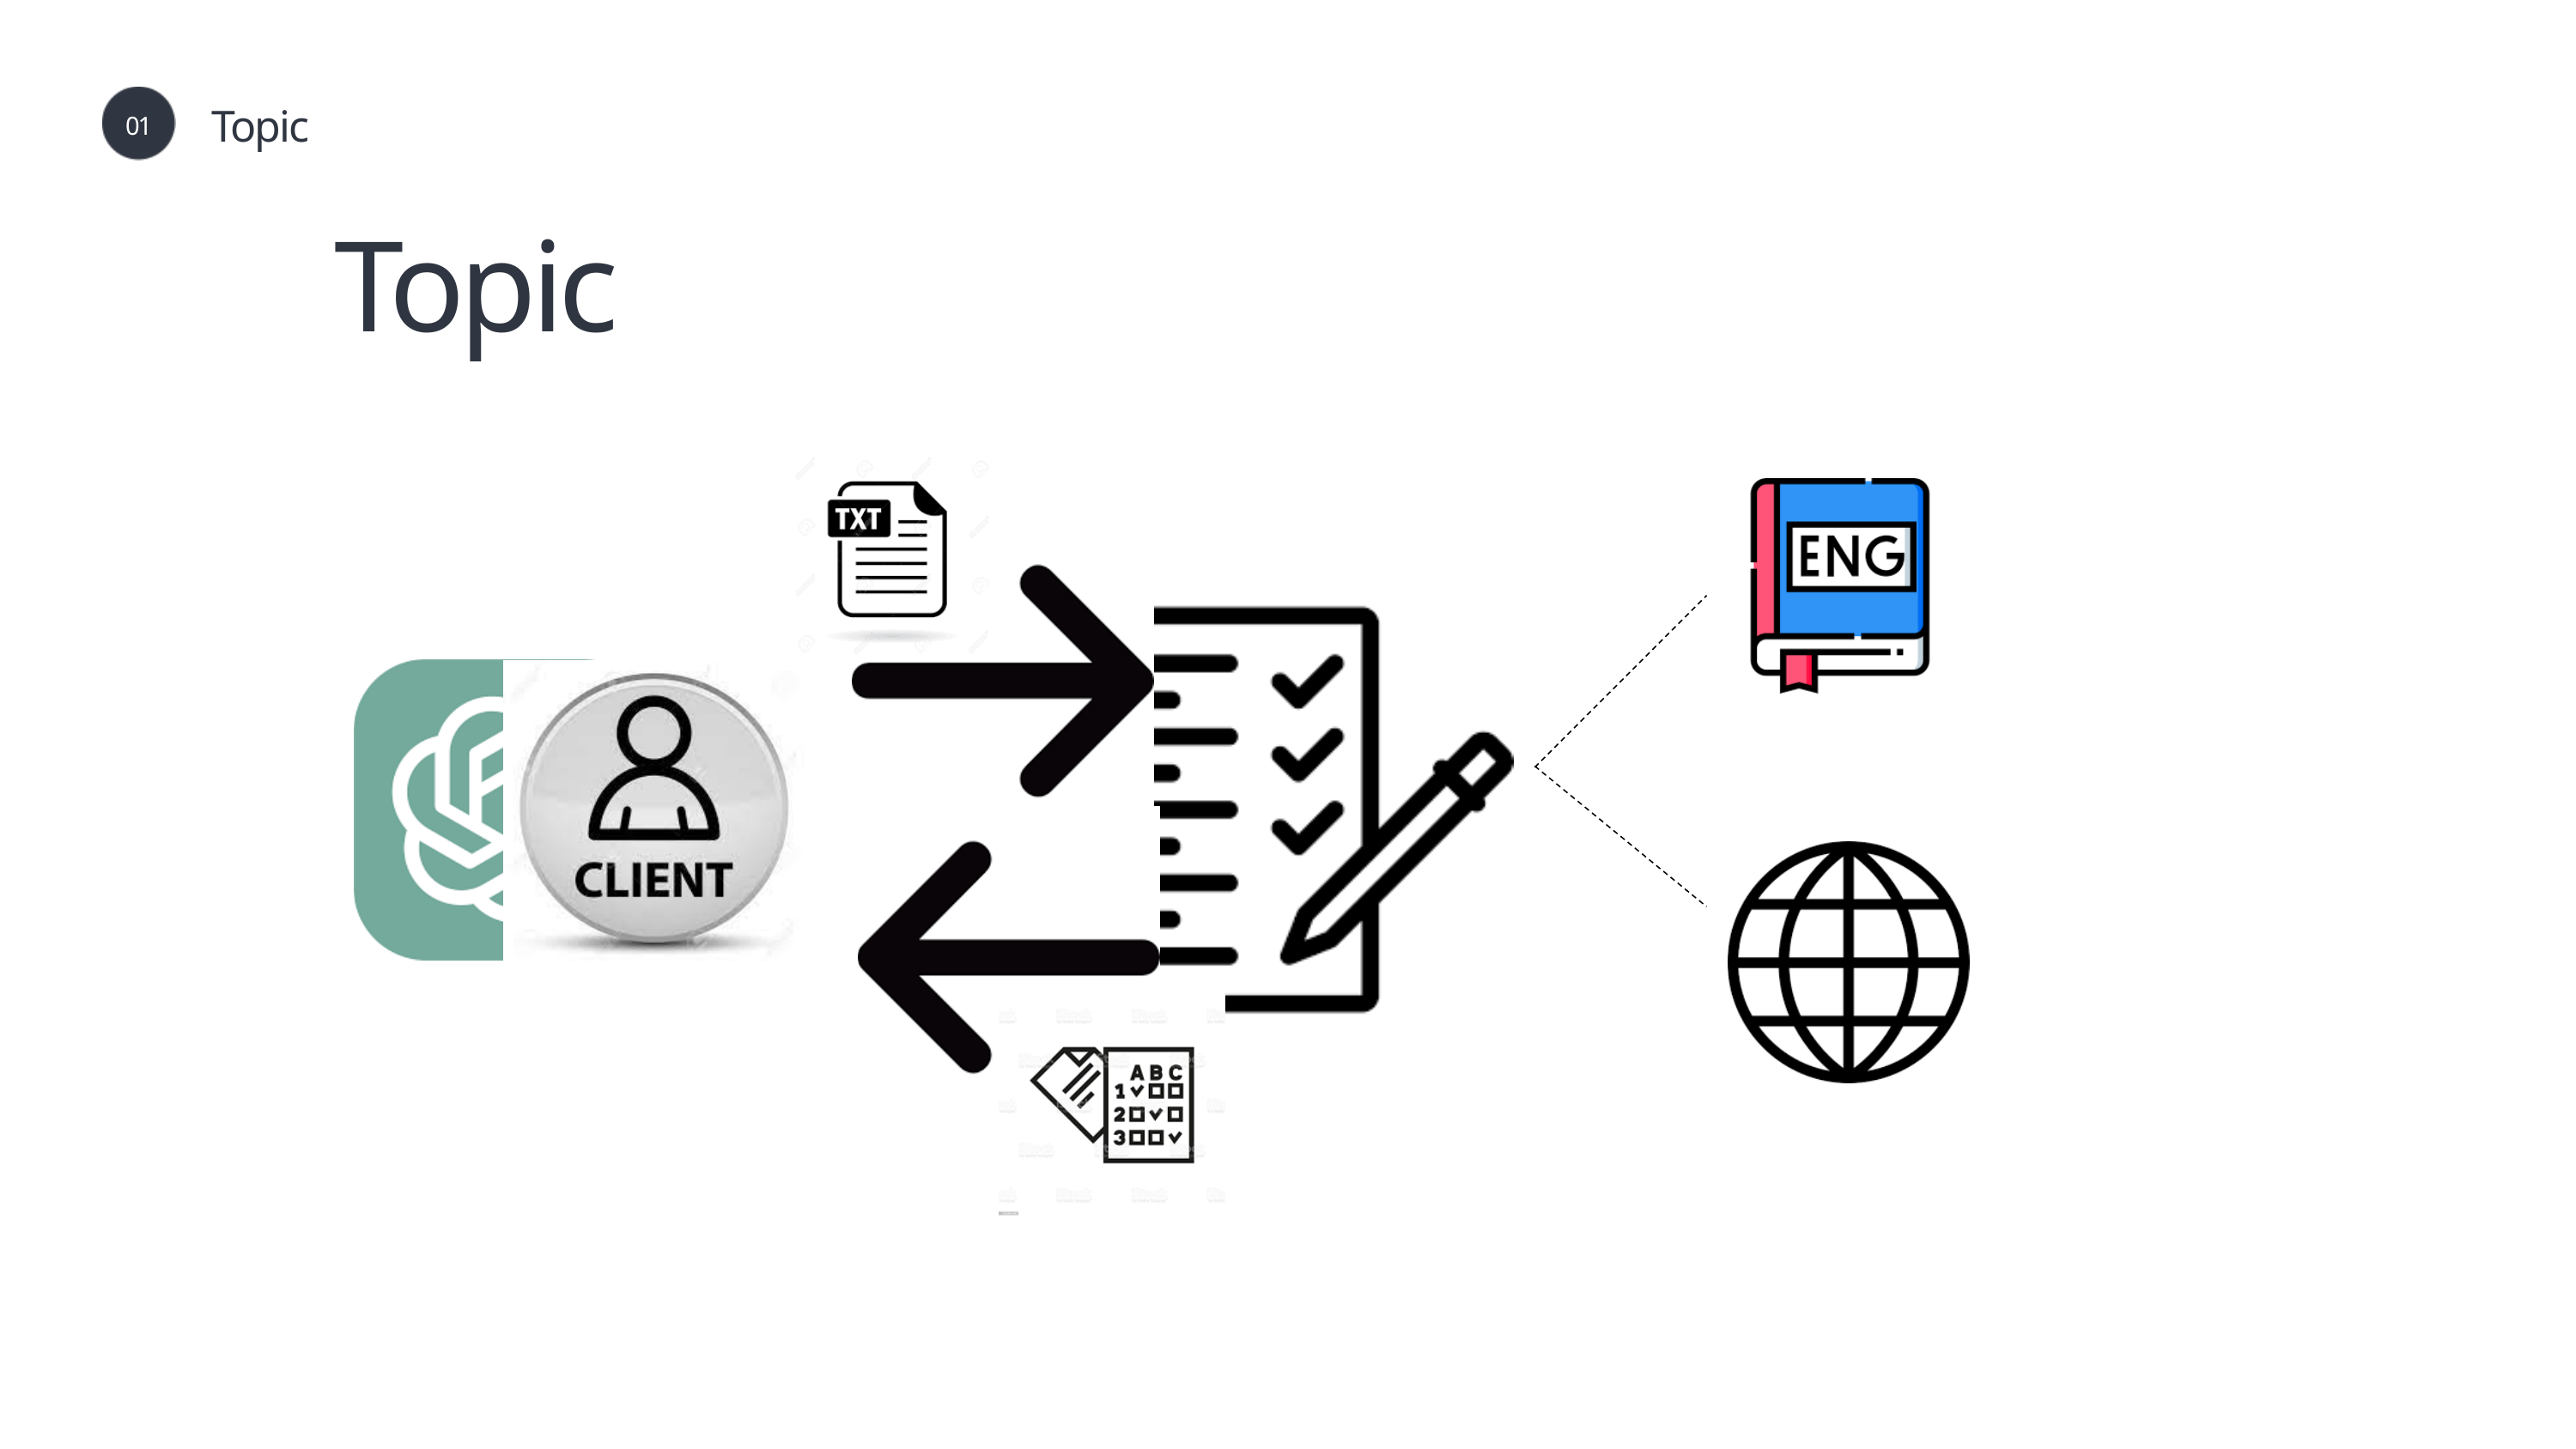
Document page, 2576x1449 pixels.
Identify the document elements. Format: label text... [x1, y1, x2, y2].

picture [1732, 477, 1948, 694]
picture [354, 659, 806, 963]
picture [790, 452, 1514, 1219]
picture [1728, 841, 1970, 1084]
text_box Topic [0, 199, 632, 363]
text_box Topic [206, 92, 551, 157]
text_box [76, 86, 203, 161]
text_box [1534, 766, 1707, 907]
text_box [1534, 595, 1707, 766]
